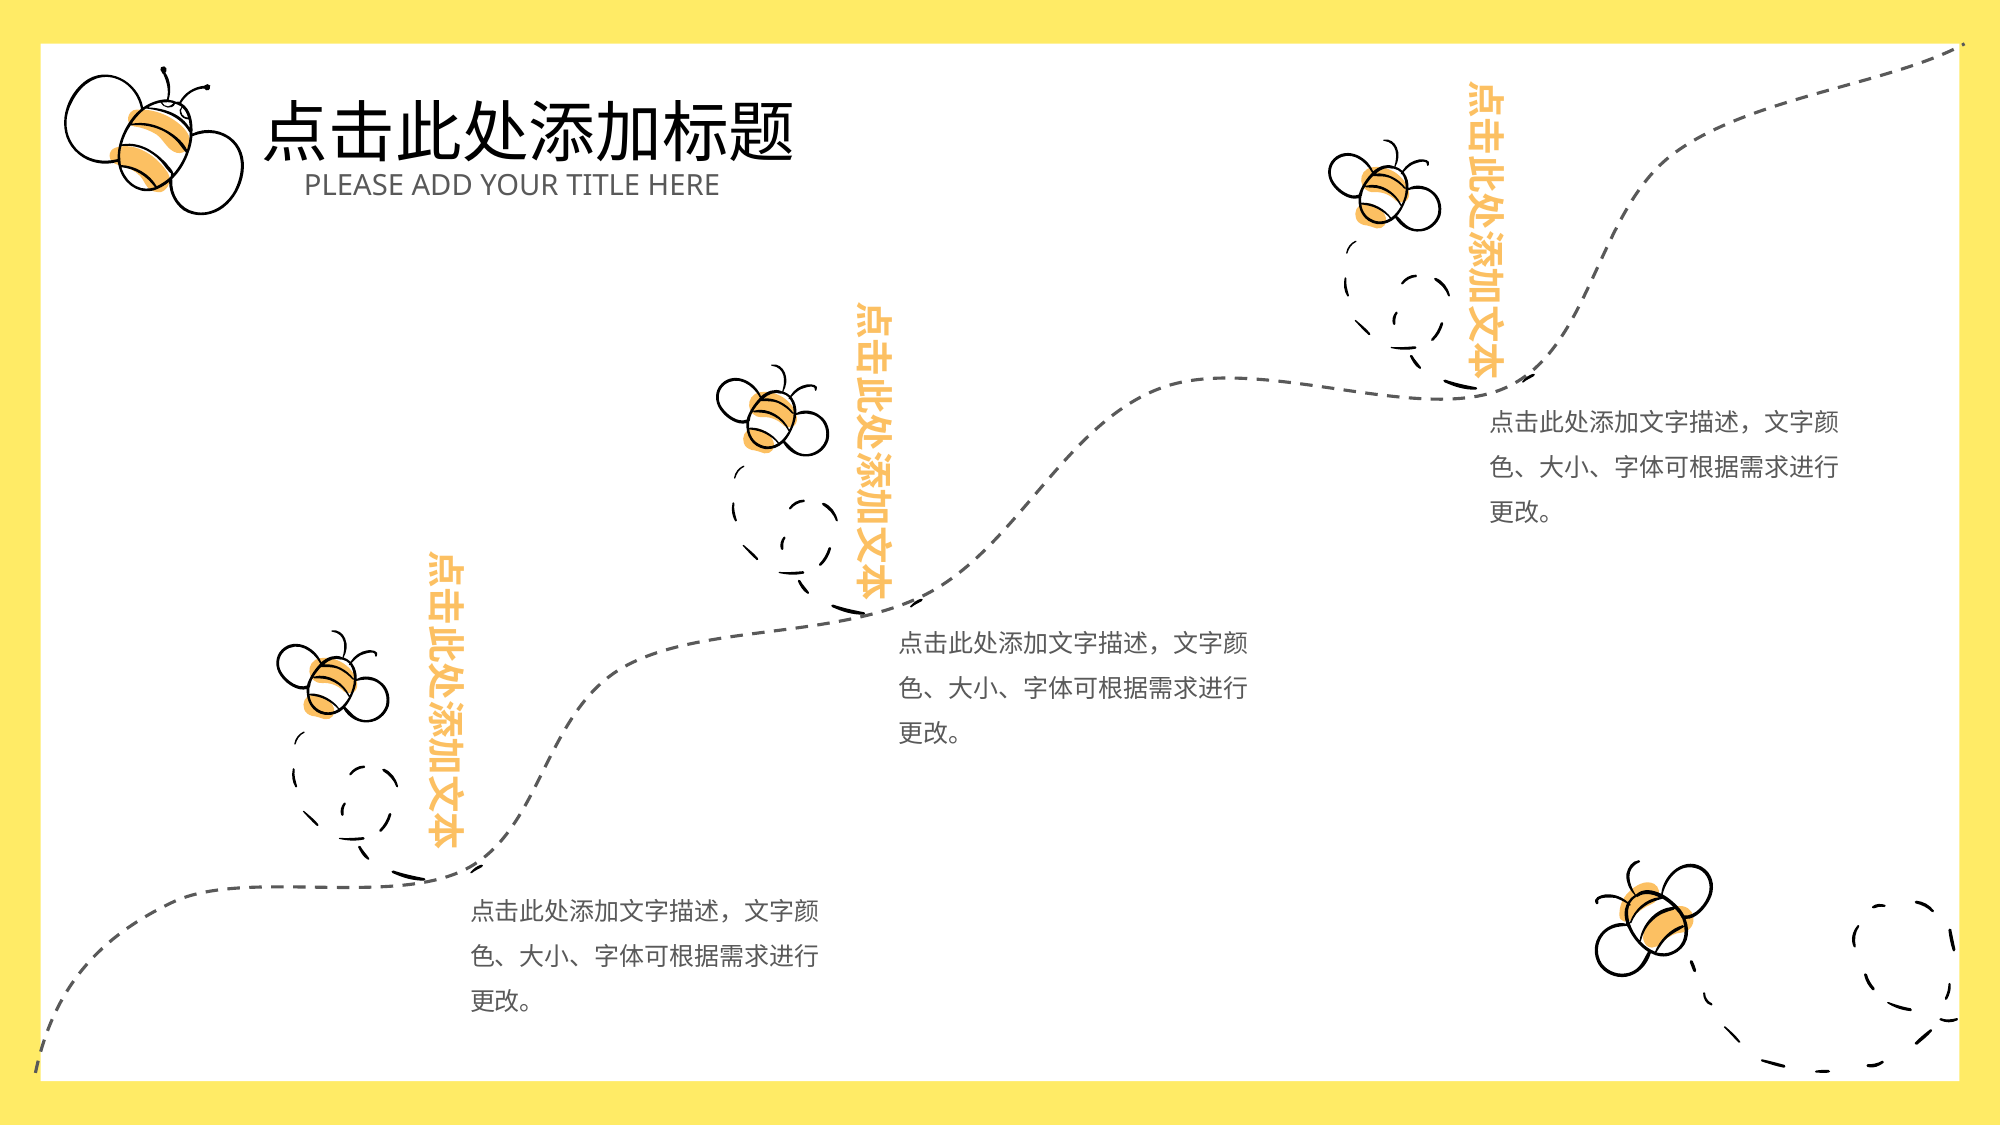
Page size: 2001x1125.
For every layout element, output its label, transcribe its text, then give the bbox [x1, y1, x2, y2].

picture [217, 619, 490, 883]
picture [1269, 128, 1542, 392]
text_box [509, 620, 864, 833]
text_box 点击此处添加文本 [1449, 65, 1548, 411]
text_box PLEASE ADD YOUR TITLE HERE [289, 158, 736, 209]
text_box 点击此处添加标题 [247, 82, 884, 177]
text_box 点击此处添加文本 [409, 535, 509, 880]
picture [63, 65, 245, 216]
text_box 点击此处添加文本 [837, 286, 936, 631]
text_box [1548, 43, 1965, 357]
text_box 点击此处添加文字描述，文字颜色、大小、字体可根据需求进行更改。 [883, 605, 1264, 755]
text_box [936, 376, 1312, 593]
text_box 点击此处添加文字描述，文字颜色、大小、字体可根据需求进行更改。 [1474, 384, 1856, 534]
text_box 点击此处添加文字描述，文字颜色、大小、字体可根据需求进行更改。 [455, 873, 836, 1023]
picture [657, 353, 930, 617]
text_box [34, 883, 426, 1074]
text_box [1351, 392, 1449, 401]
picture [1594, 739, 1990, 1073]
